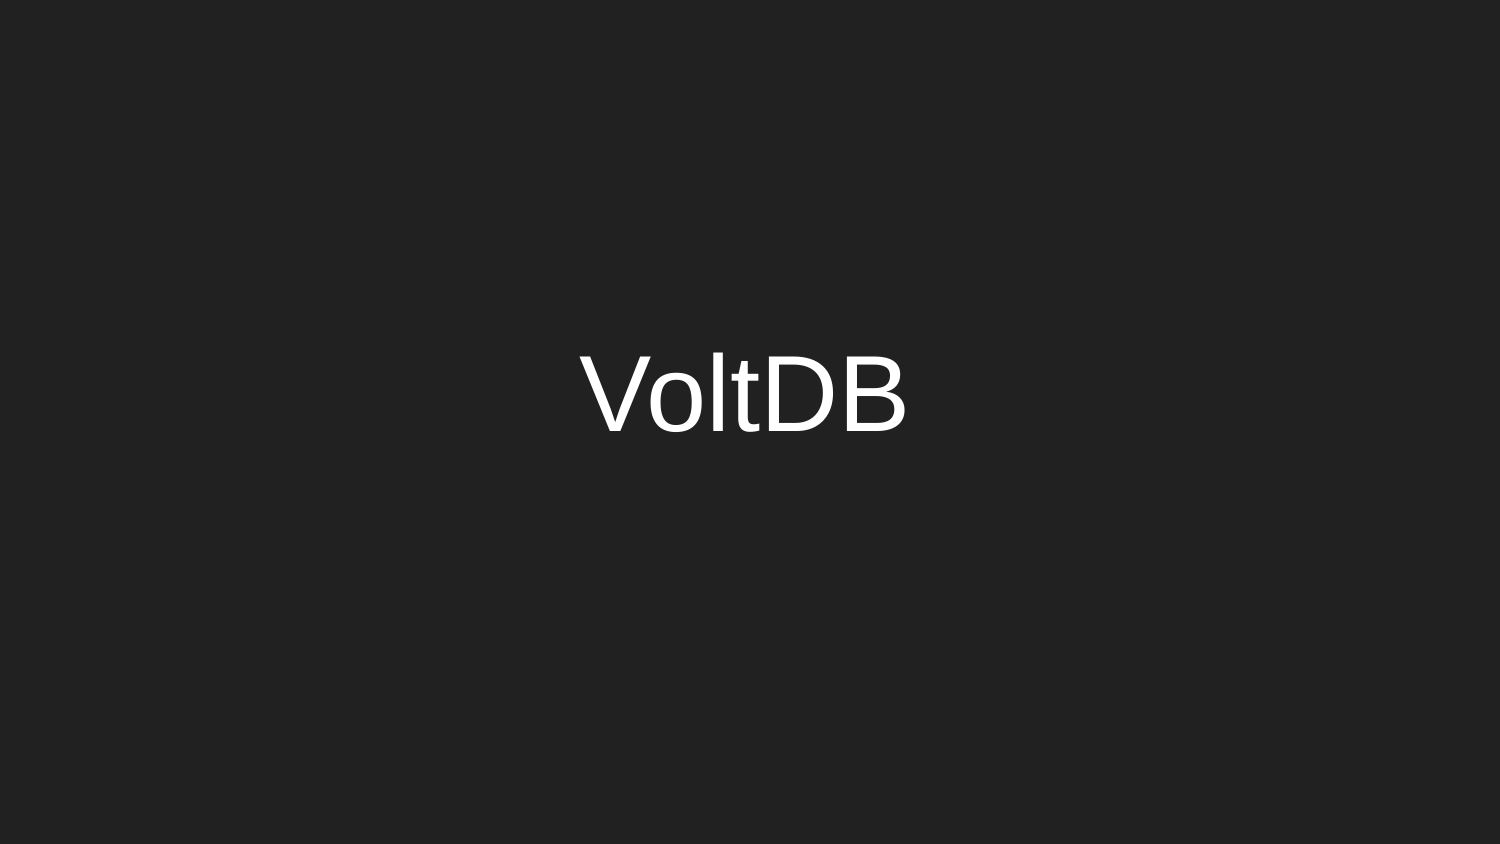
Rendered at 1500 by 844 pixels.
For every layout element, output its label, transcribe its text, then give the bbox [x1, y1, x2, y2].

title VoltDB [46, 253, 1445, 591]
